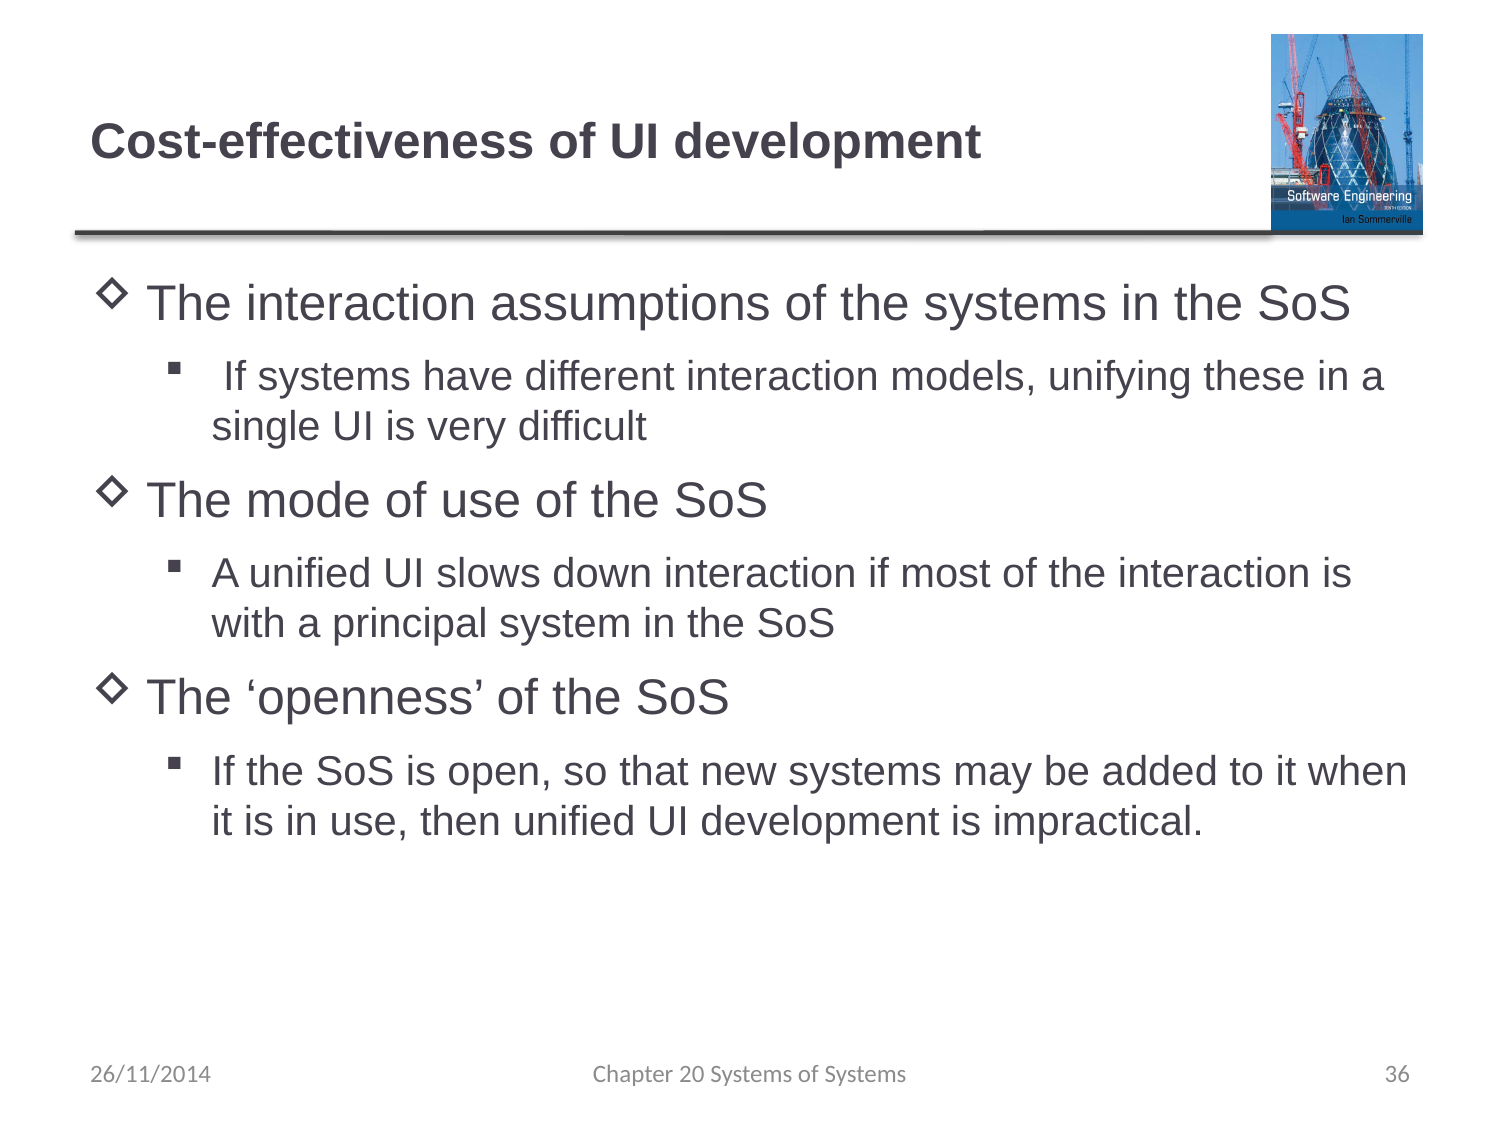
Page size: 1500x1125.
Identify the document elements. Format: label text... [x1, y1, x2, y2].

picture [1271, 34, 1423, 230]
footer Chapter 20 Systems of Systems [512, 1042, 988, 1103]
list The interaction assumptions of the systems in the SoS If systems have different interaction models, unifying these in a single UI is very difficult The mode of use of the SoS A unified UI slows down interaction if most of the interaction is with a principal system in the SoS The ‘openness’ of the SoS If the SoS is open, so that new systems may be added to it when it is in use, then unified UI development is impractical. [75, 262, 1425, 1005]
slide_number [75, 1042, 425, 1103]
slide_number 36 [1074, 1042, 1425, 1103]
title Cost-effectiveness of UI development [74, 44, 1272, 233]
